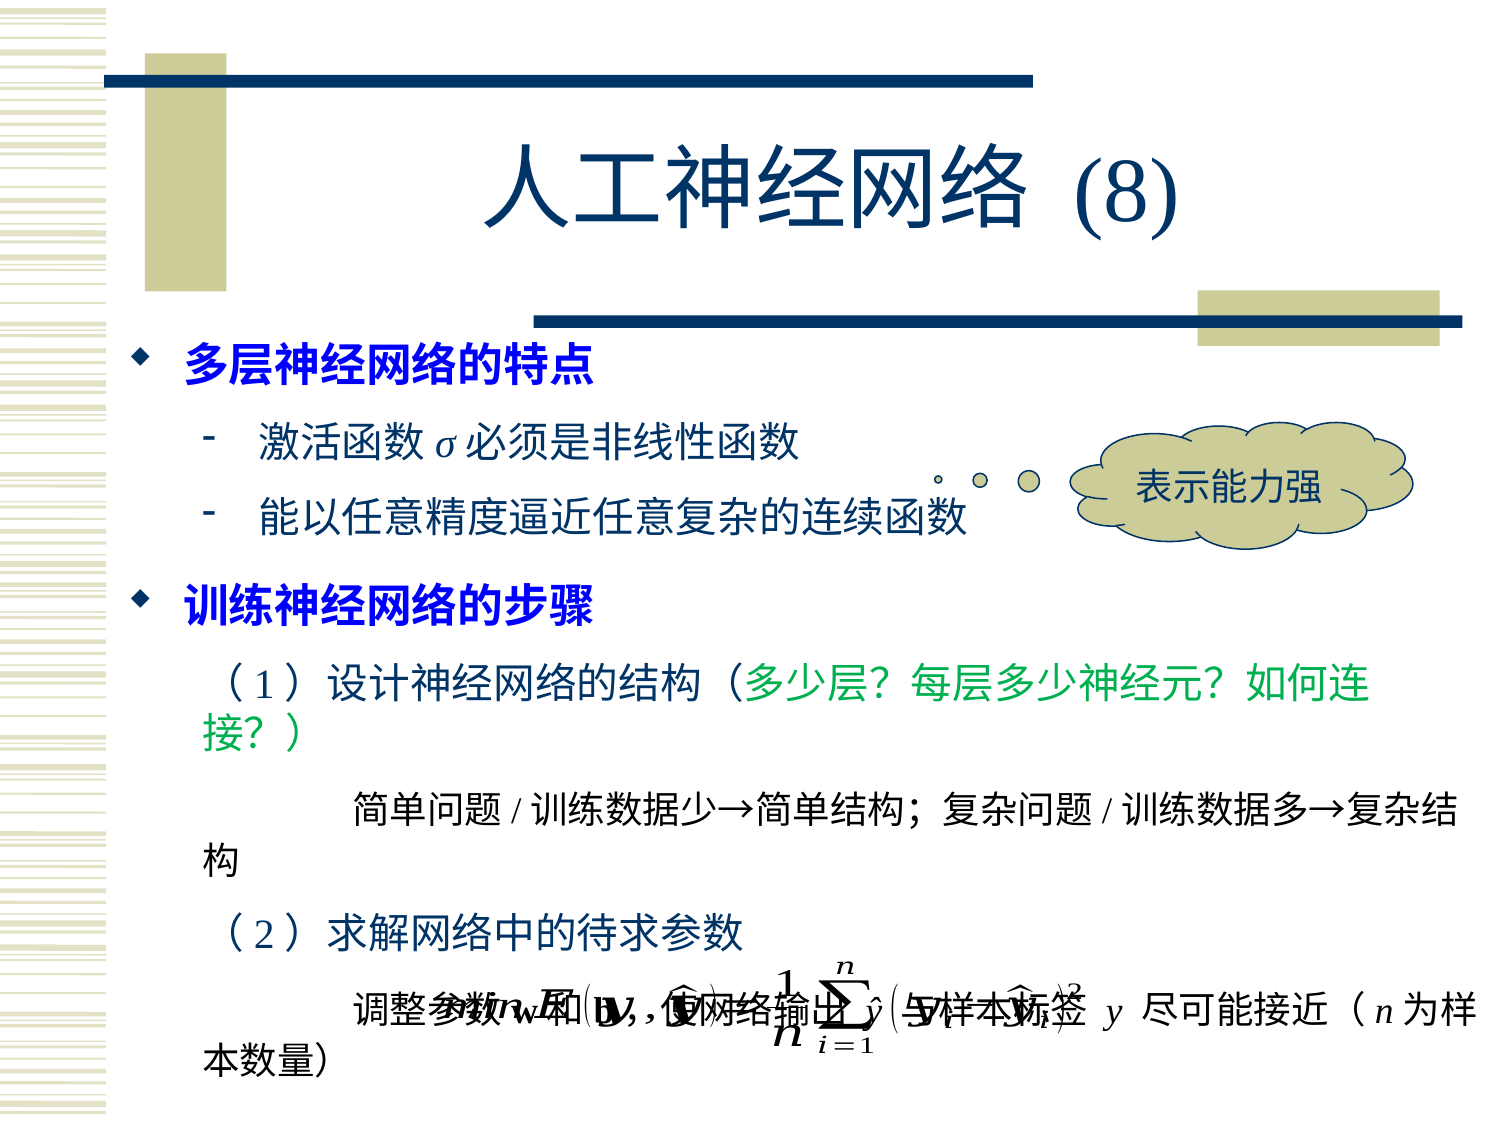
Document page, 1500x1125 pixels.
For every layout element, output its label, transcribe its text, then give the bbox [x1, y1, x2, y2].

text_box 训练神经网络的步骤 （1）设计神经网络的结构（多少层？每层多少神经元？如何连接？） 简单问题/训练数据少→简单结构；复杂问题/训练数据多→复杂结构 （2）求解网络中的待求参数 调整参数w和b，使网络输出 ŷ 与样本标签 y 尽可能接近（n为样本数量） [112, 574, 1500, 965]
text_box 表示能力强 [1070, 422, 1413, 550]
text_box 多层神经网络的特点 激活函数σ必须是非线性函数 能以任意精度逼近任意复杂的连续函数 [112, 333, 1459, 574]
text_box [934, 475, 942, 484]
title 人工神经网络 (8) [224, 99, 1436, 288]
text_box 表示能力强 [973, 473, 988, 488]
text_box 表示能力强 [1018, 470, 1040, 492]
